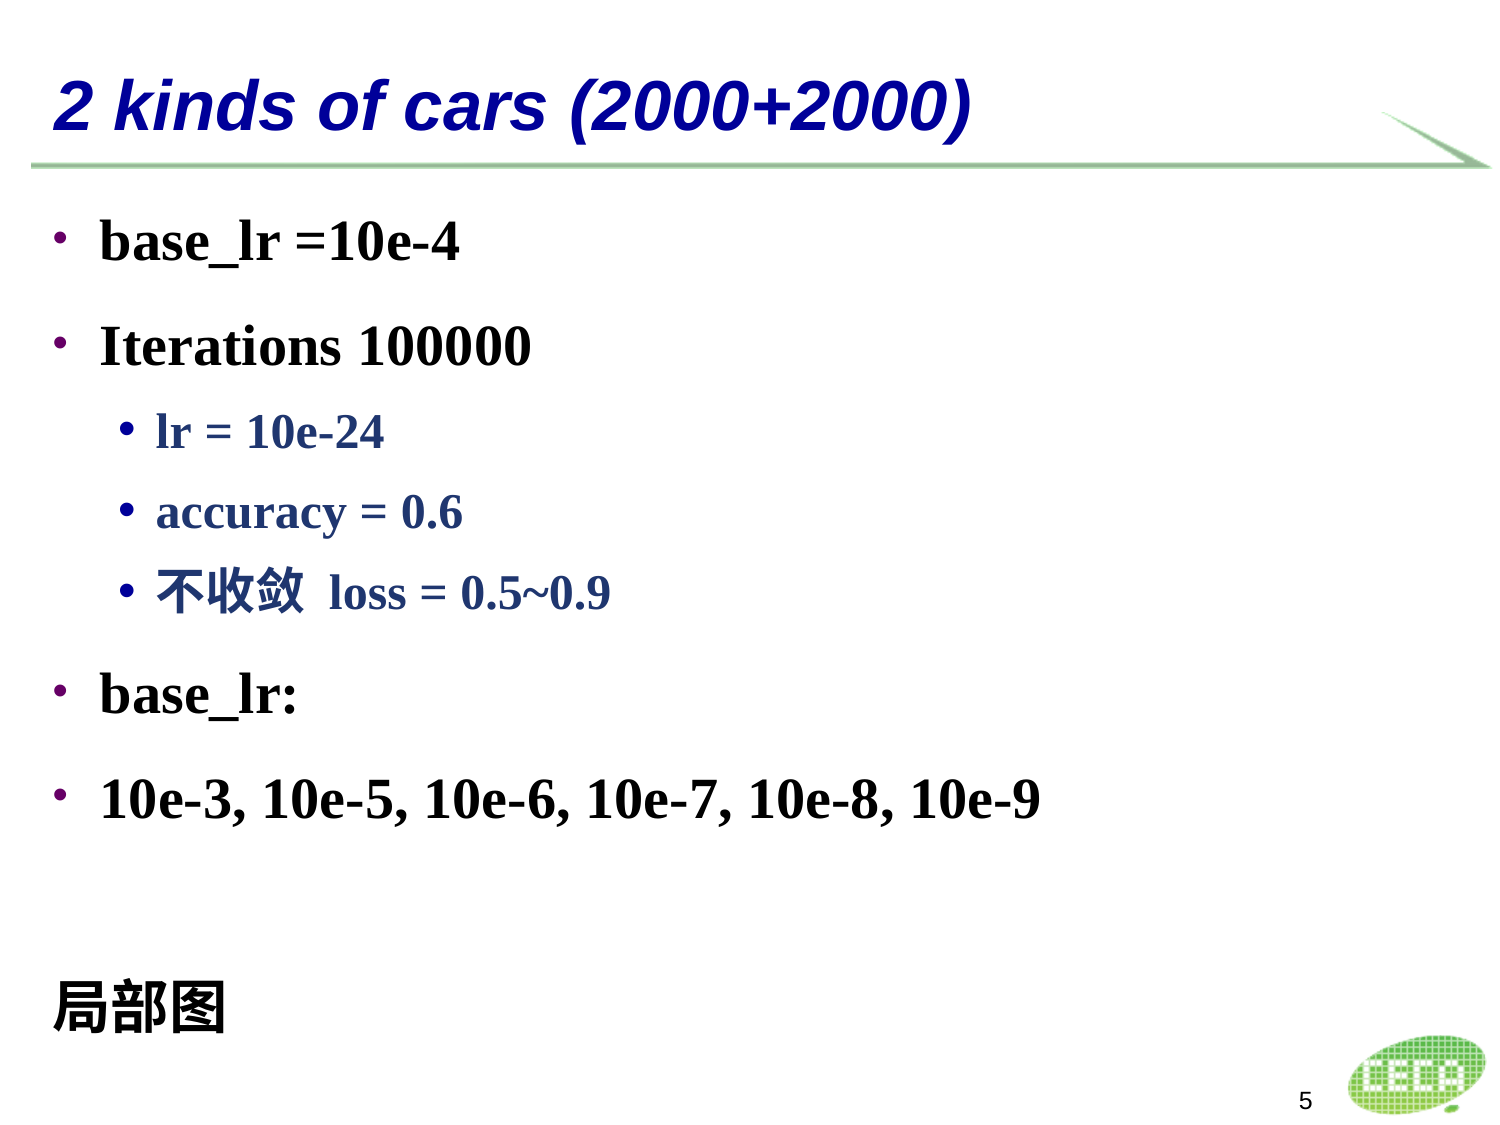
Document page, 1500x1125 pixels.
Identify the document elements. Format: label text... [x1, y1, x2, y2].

picture [1347, 1034, 1487, 1116]
list base_lr =10e-4 Iterations 100000 lr = 10e-24 accuracy = 0.6 不收敛 loss = 0.5~0.9 base_lr: 10e-3, 10e-5, 10e-6, 10e-7, 10e-8, 10e-9 局部图 [37, 176, 1465, 1032]
title 2 kinds of cars (2000+2000) [39, 52, 1390, 164]
